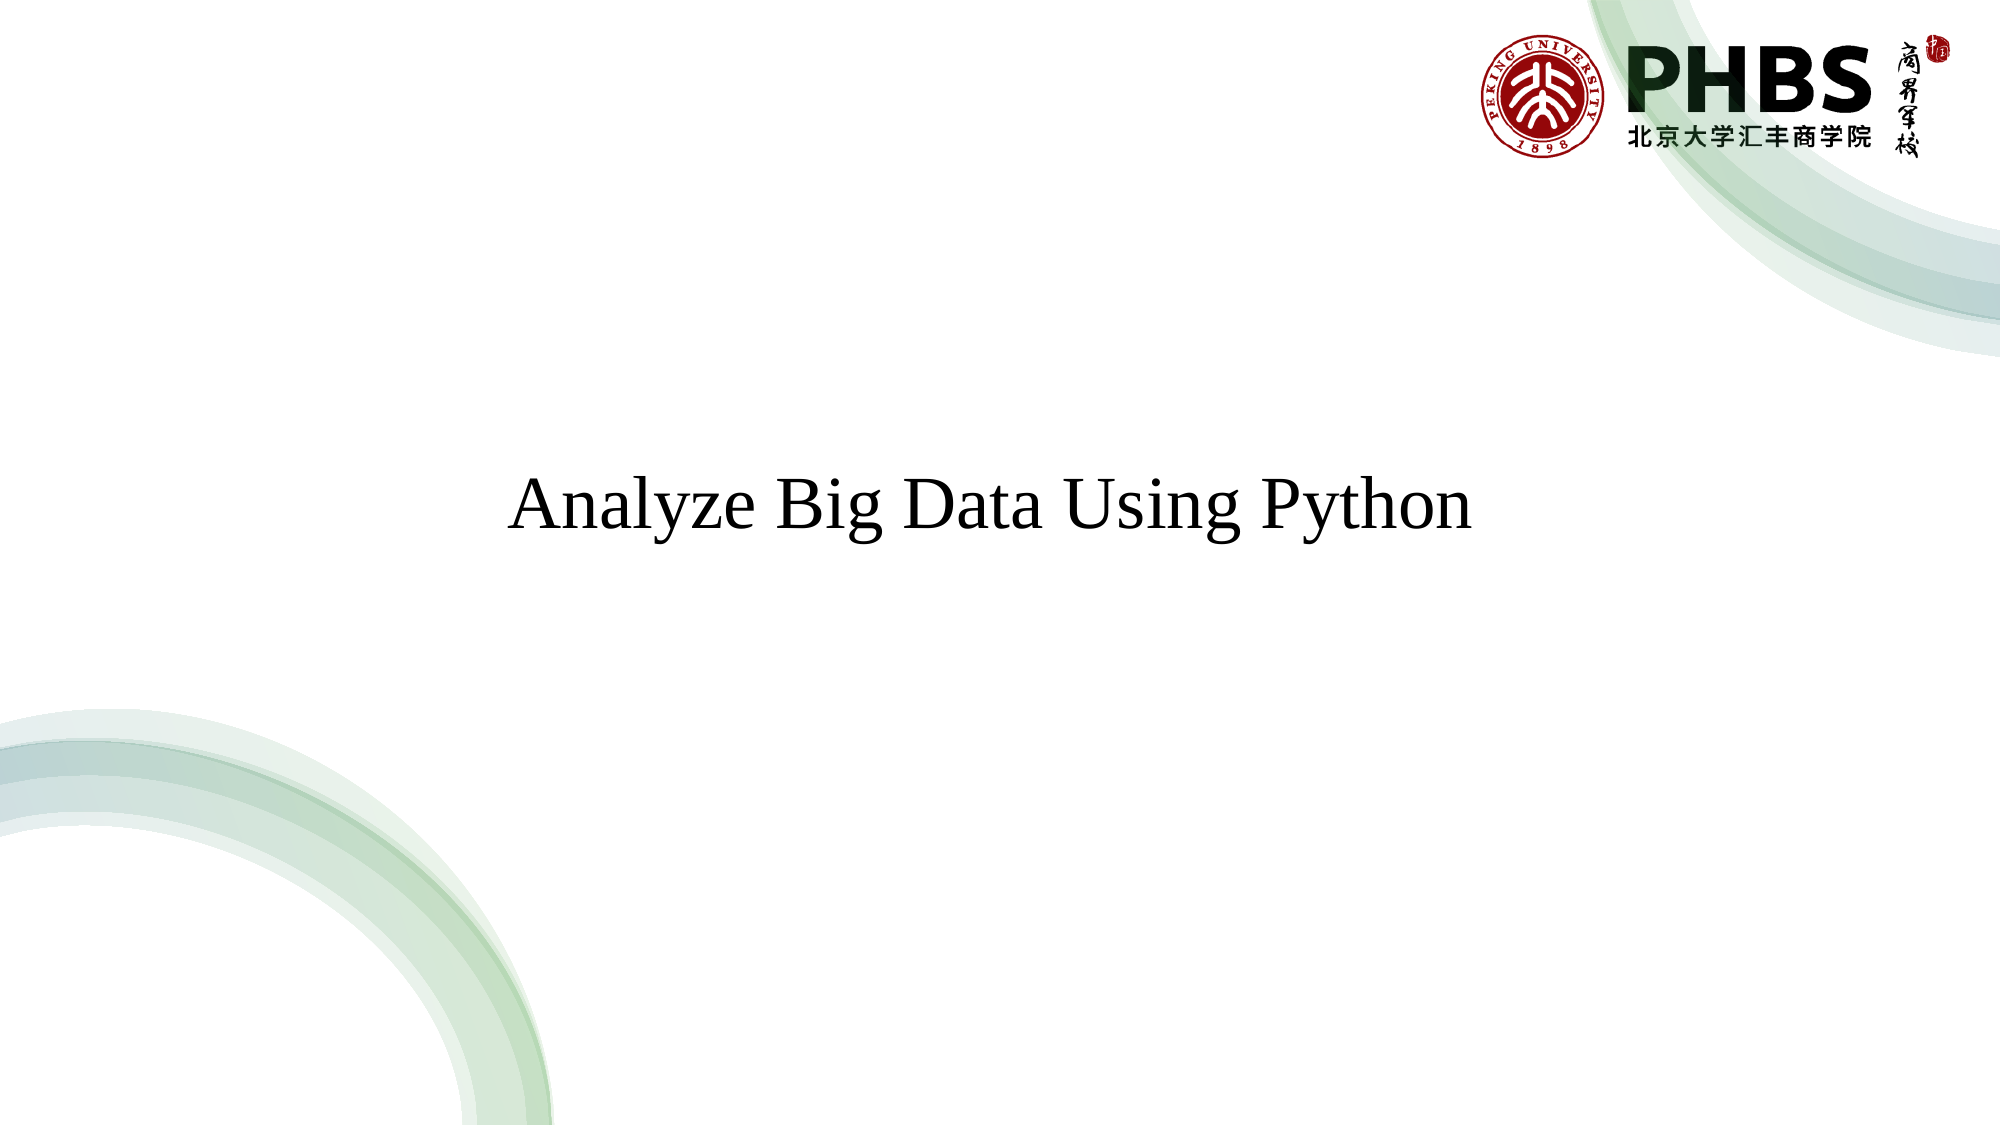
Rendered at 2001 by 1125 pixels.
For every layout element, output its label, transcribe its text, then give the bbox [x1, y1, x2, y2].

picture [1458, 0, 1709, 185]
picture [1625, 0, 2000, 185]
title Analyze Big Data Using Python [245, 456, 1755, 669]
